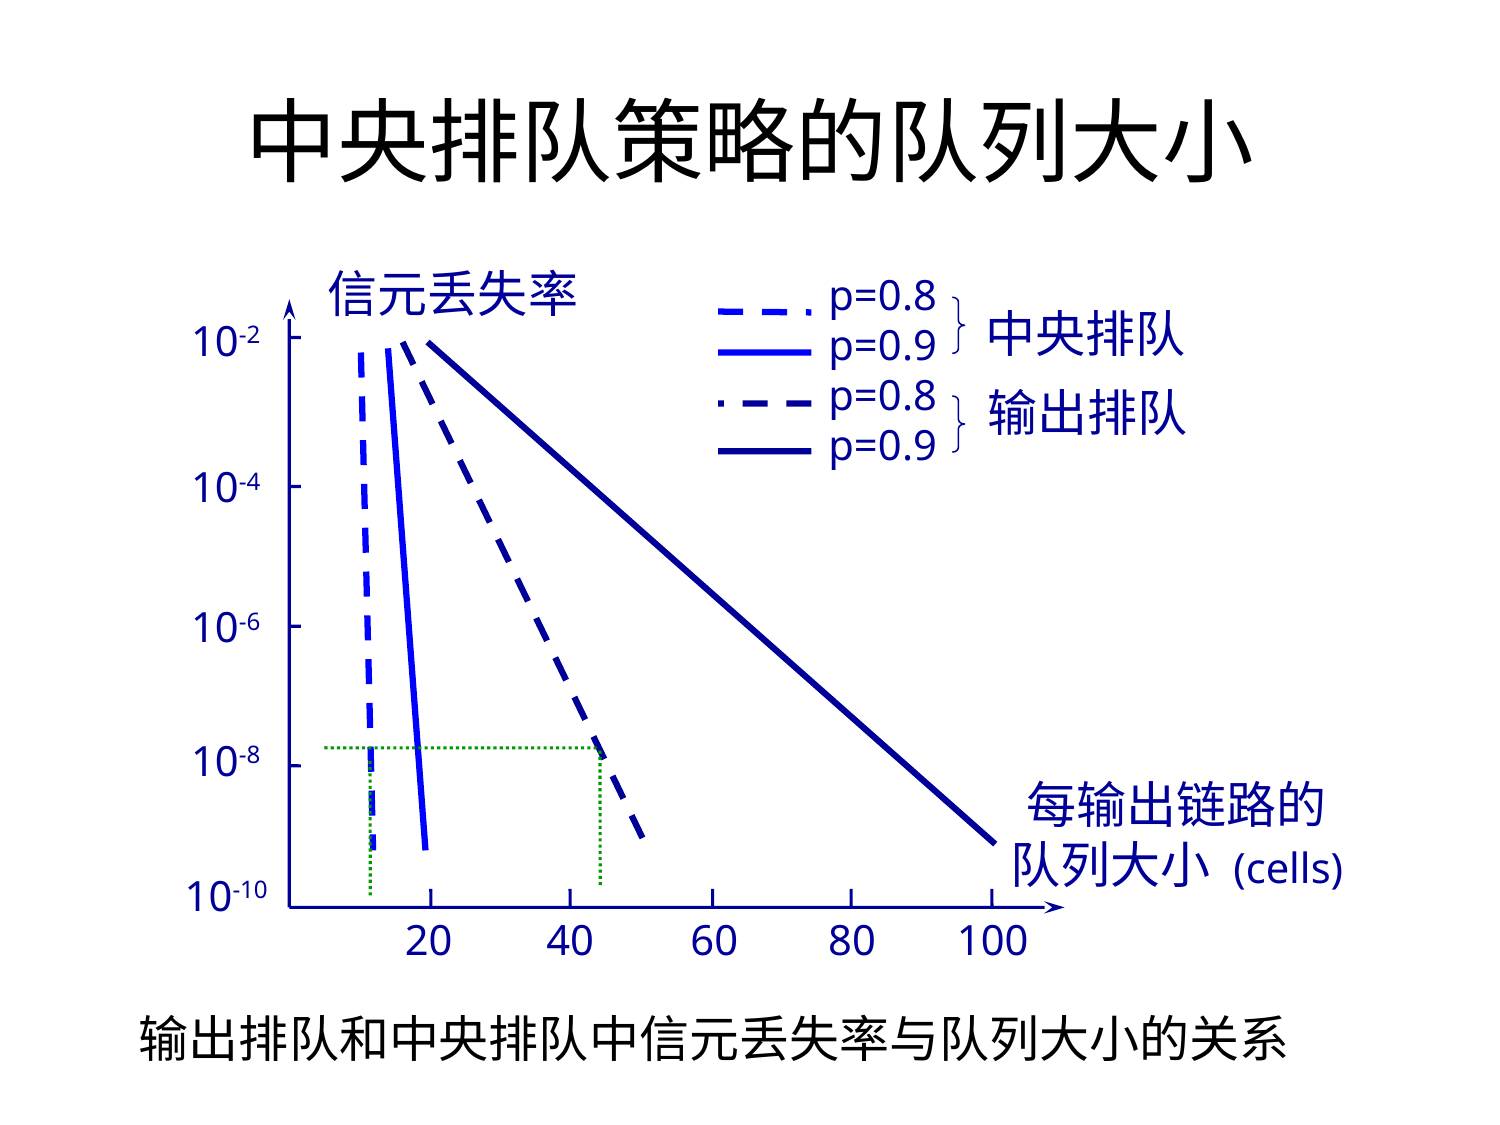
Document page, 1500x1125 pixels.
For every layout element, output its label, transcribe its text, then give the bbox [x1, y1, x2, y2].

title 中央排队策略的队列大小 [74, 44, 1426, 233]
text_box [123, 255, 1382, 978]
list 输出排队和中央排队中信元丢失率与队列大小的关系 [123, 999, 1400, 1094]
